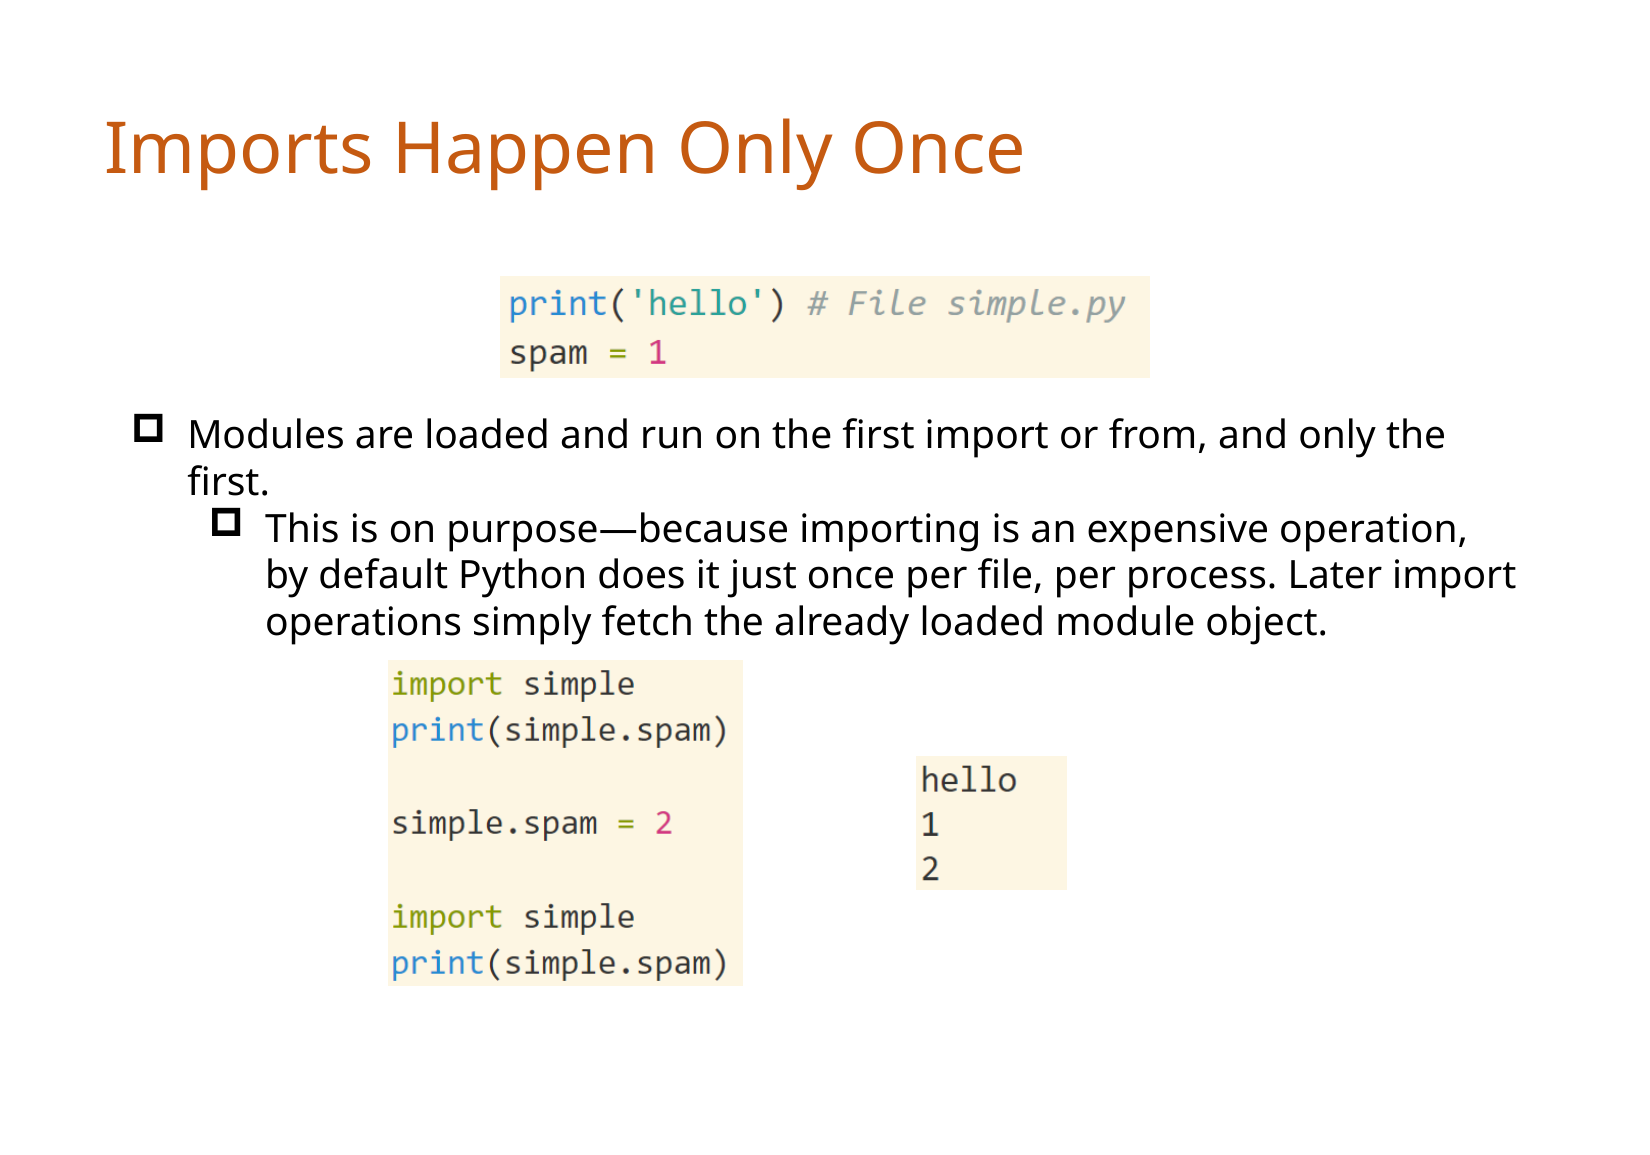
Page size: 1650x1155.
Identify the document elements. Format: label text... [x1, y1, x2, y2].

picture [916, 756, 1067, 890]
picture [388, 660, 743, 986]
picture [500, 276, 1150, 378]
text_box Modules are loaded and run on the first import or from, and only the first. This is on purpose—because importing is an expensive operation, by default Python does it just once per file, per process. Later import operations simply fetch the already loaded module object. [116, 402, 1534, 651]
text_box Imports Happen Only Once [89, 94, 1042, 196]
